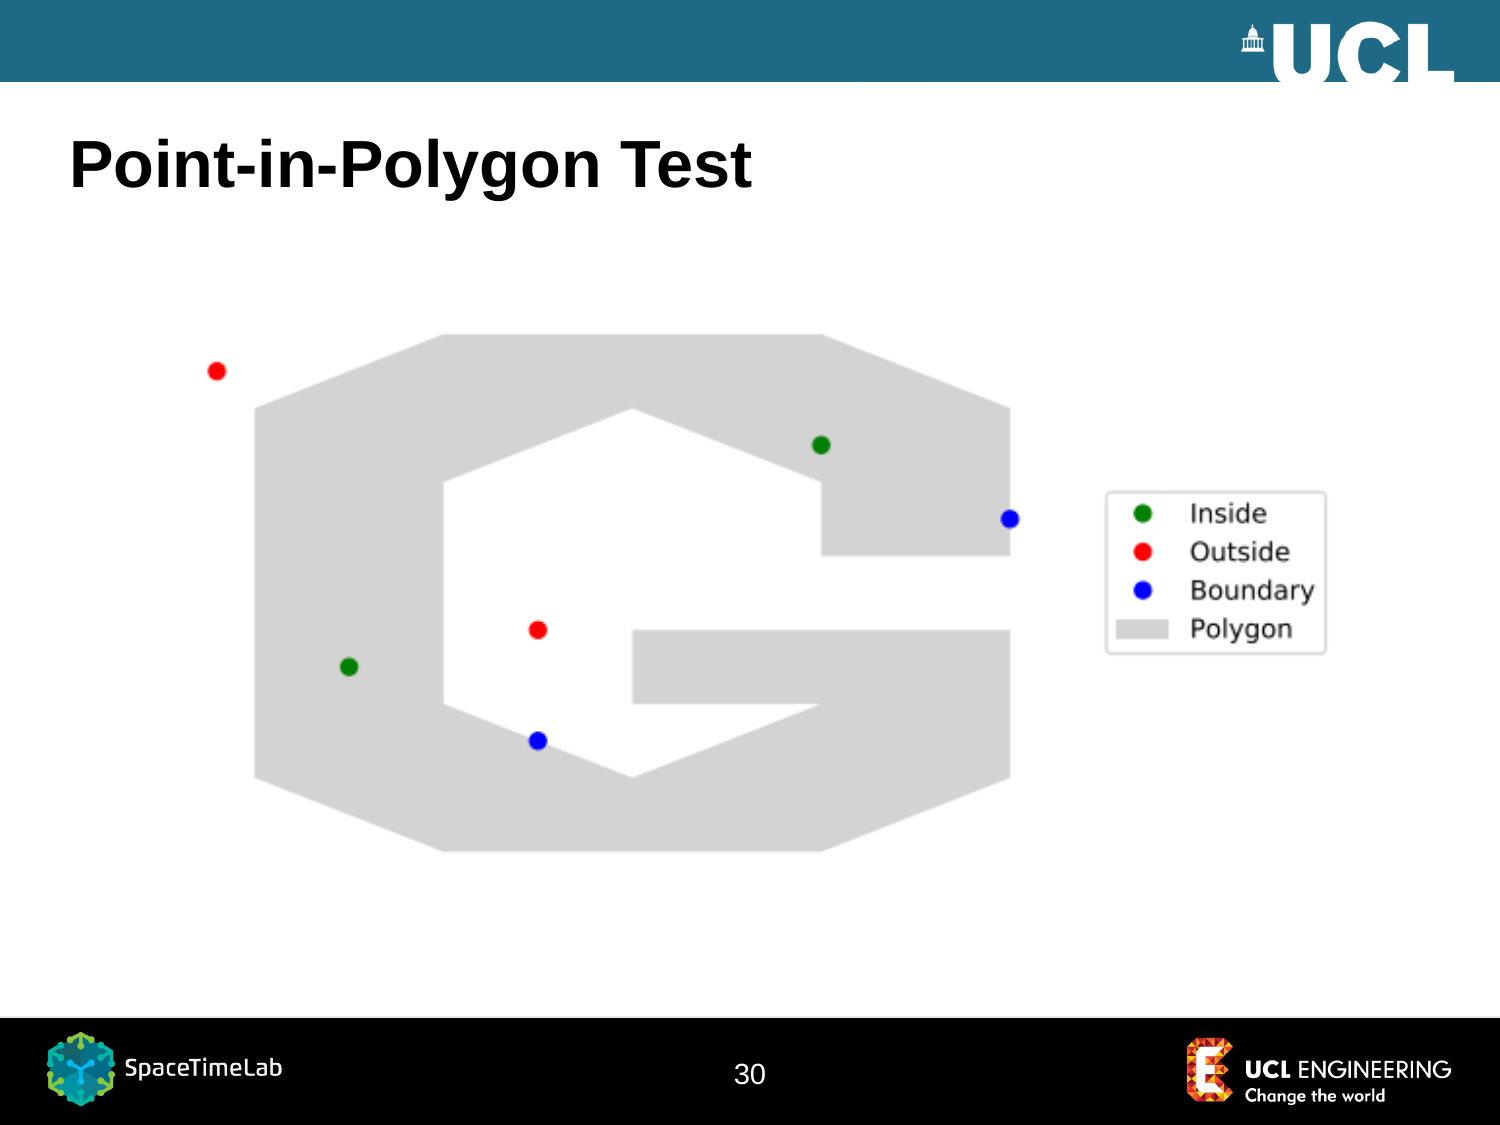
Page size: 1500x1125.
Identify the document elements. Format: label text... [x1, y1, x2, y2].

title Point-in-Polygon Test [54, 113, 1447, 197]
footer 29 [496, 1042, 1004, 1103]
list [159, 290, 1341, 894]
picture [0, 990, 1500, 1125]
